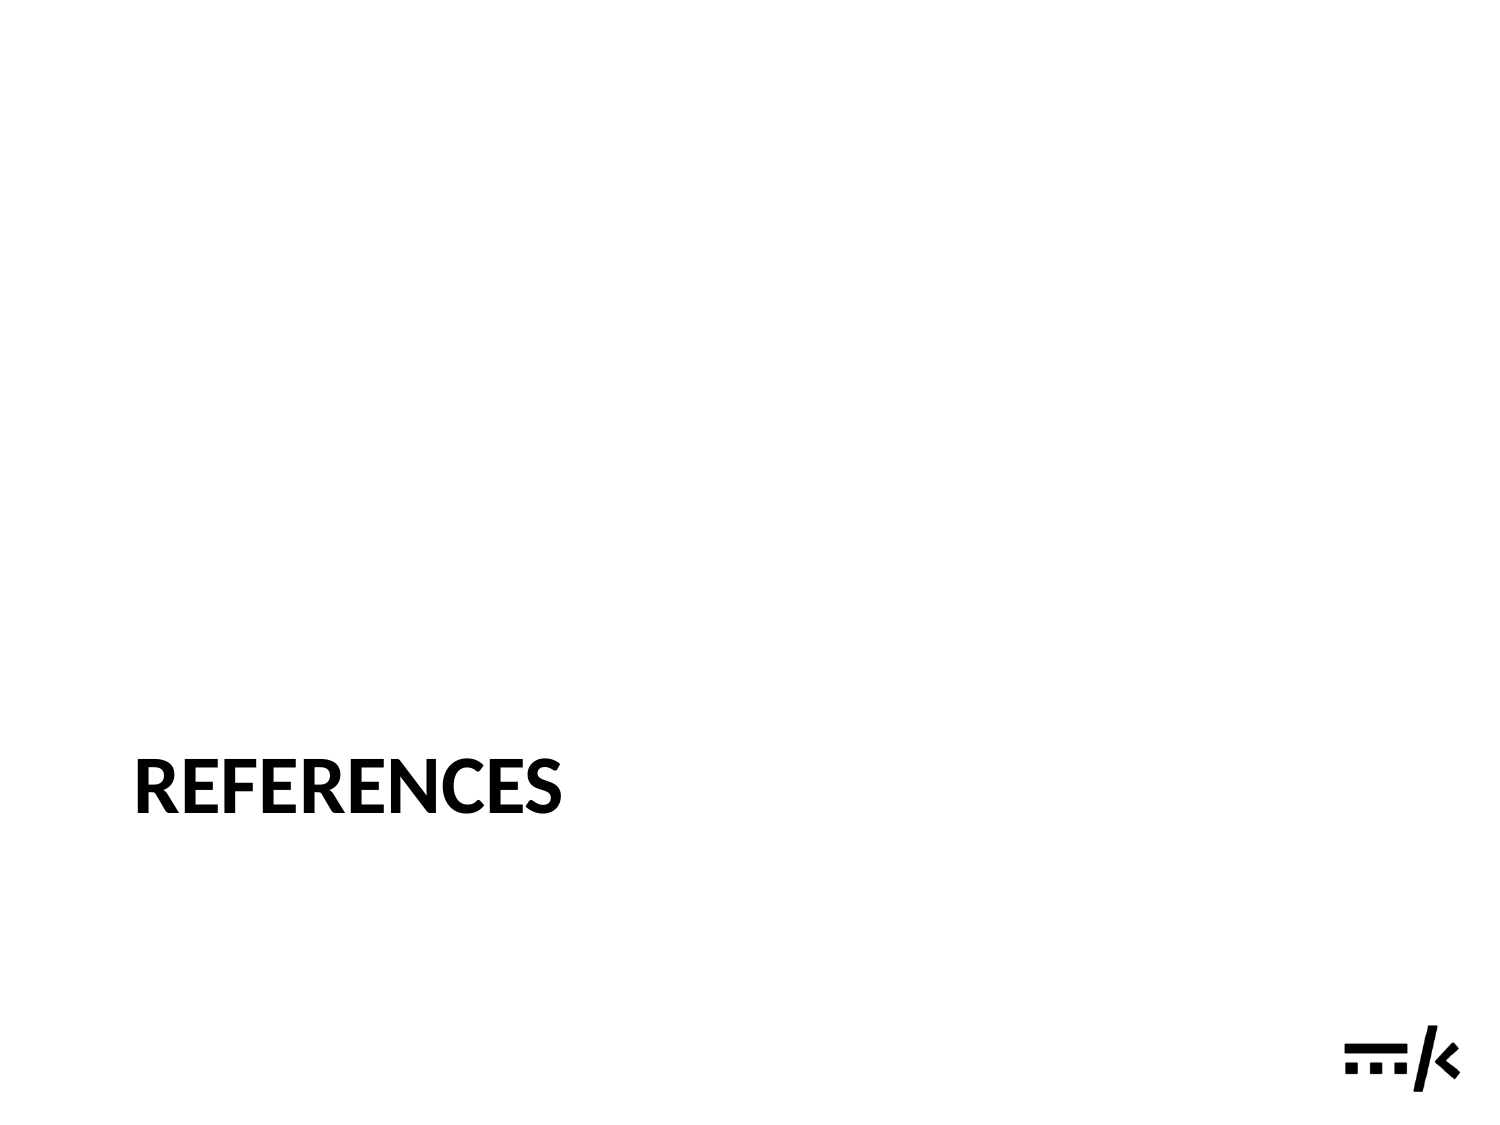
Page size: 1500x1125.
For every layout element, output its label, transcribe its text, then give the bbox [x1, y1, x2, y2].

picture [1312, 987, 1490, 1125]
title References [118, 722, 1394, 947]
